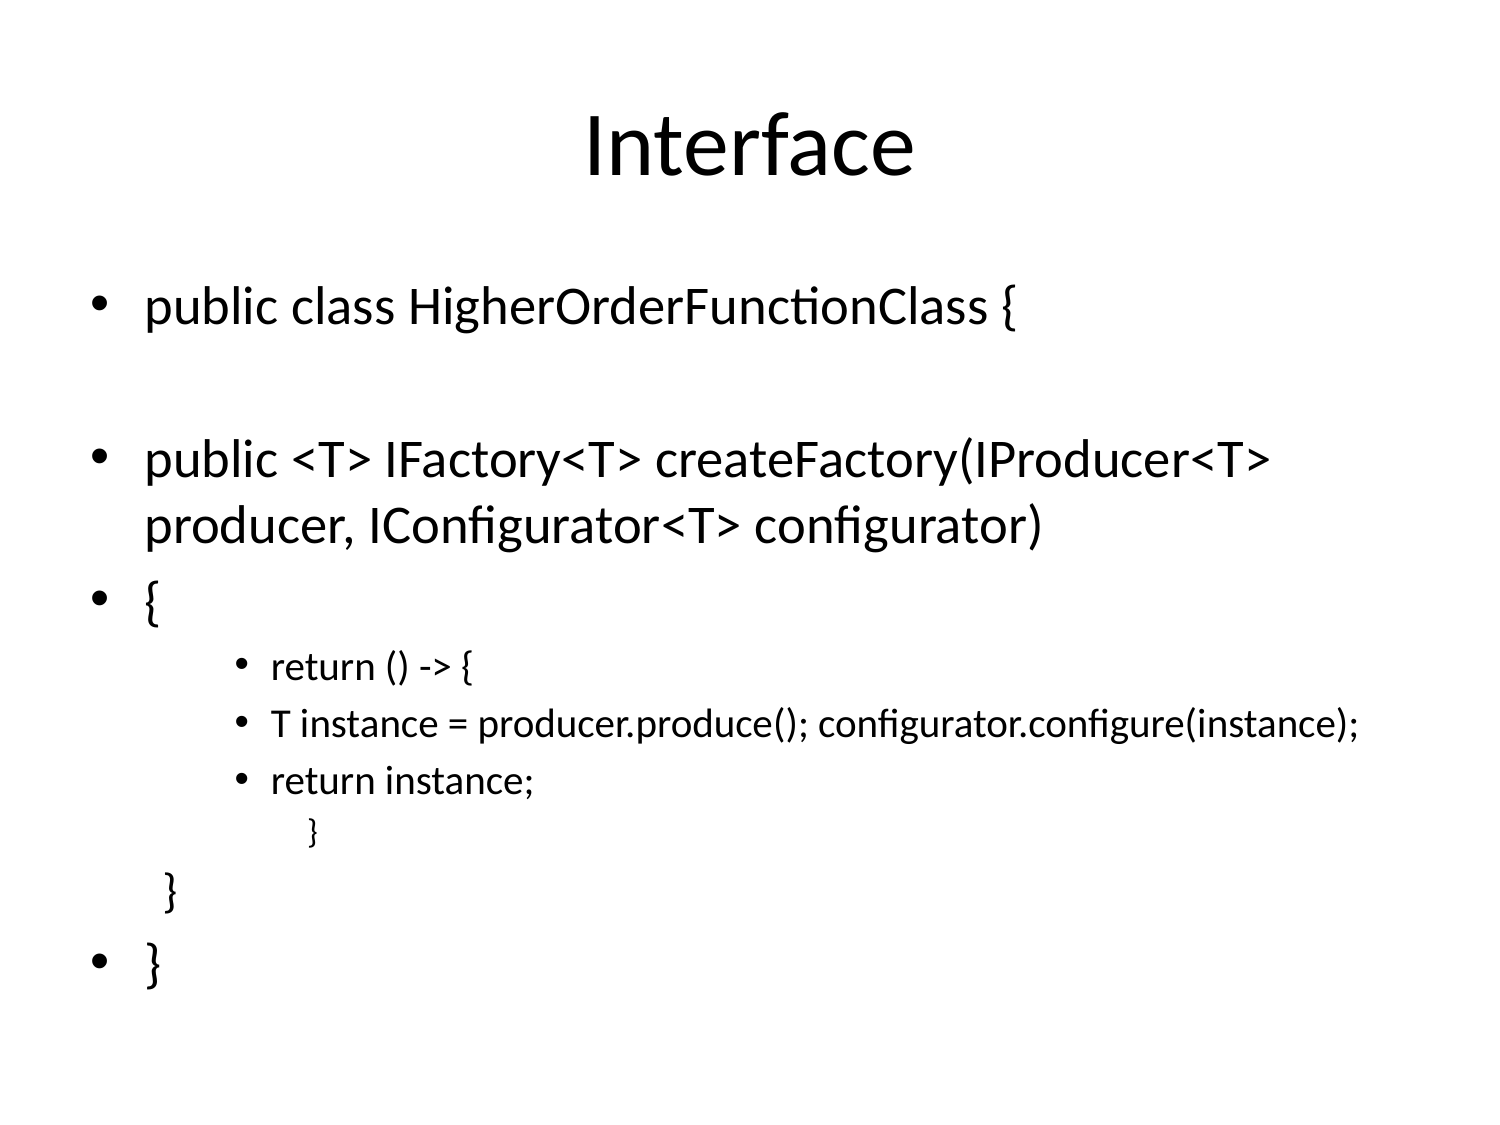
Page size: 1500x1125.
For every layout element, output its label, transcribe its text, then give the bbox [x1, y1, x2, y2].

title Interface [75, 45, 1425, 233]
list public class HigherOrderFunctionClass { public <T> IFactory<T> createFactory(IProducer<T> producer, IConfigurator<T> configurator) { return () -> { T instance = producer.produce(); configurator.configure(instance); return instance; } } } [75, 262, 1425, 1005]
